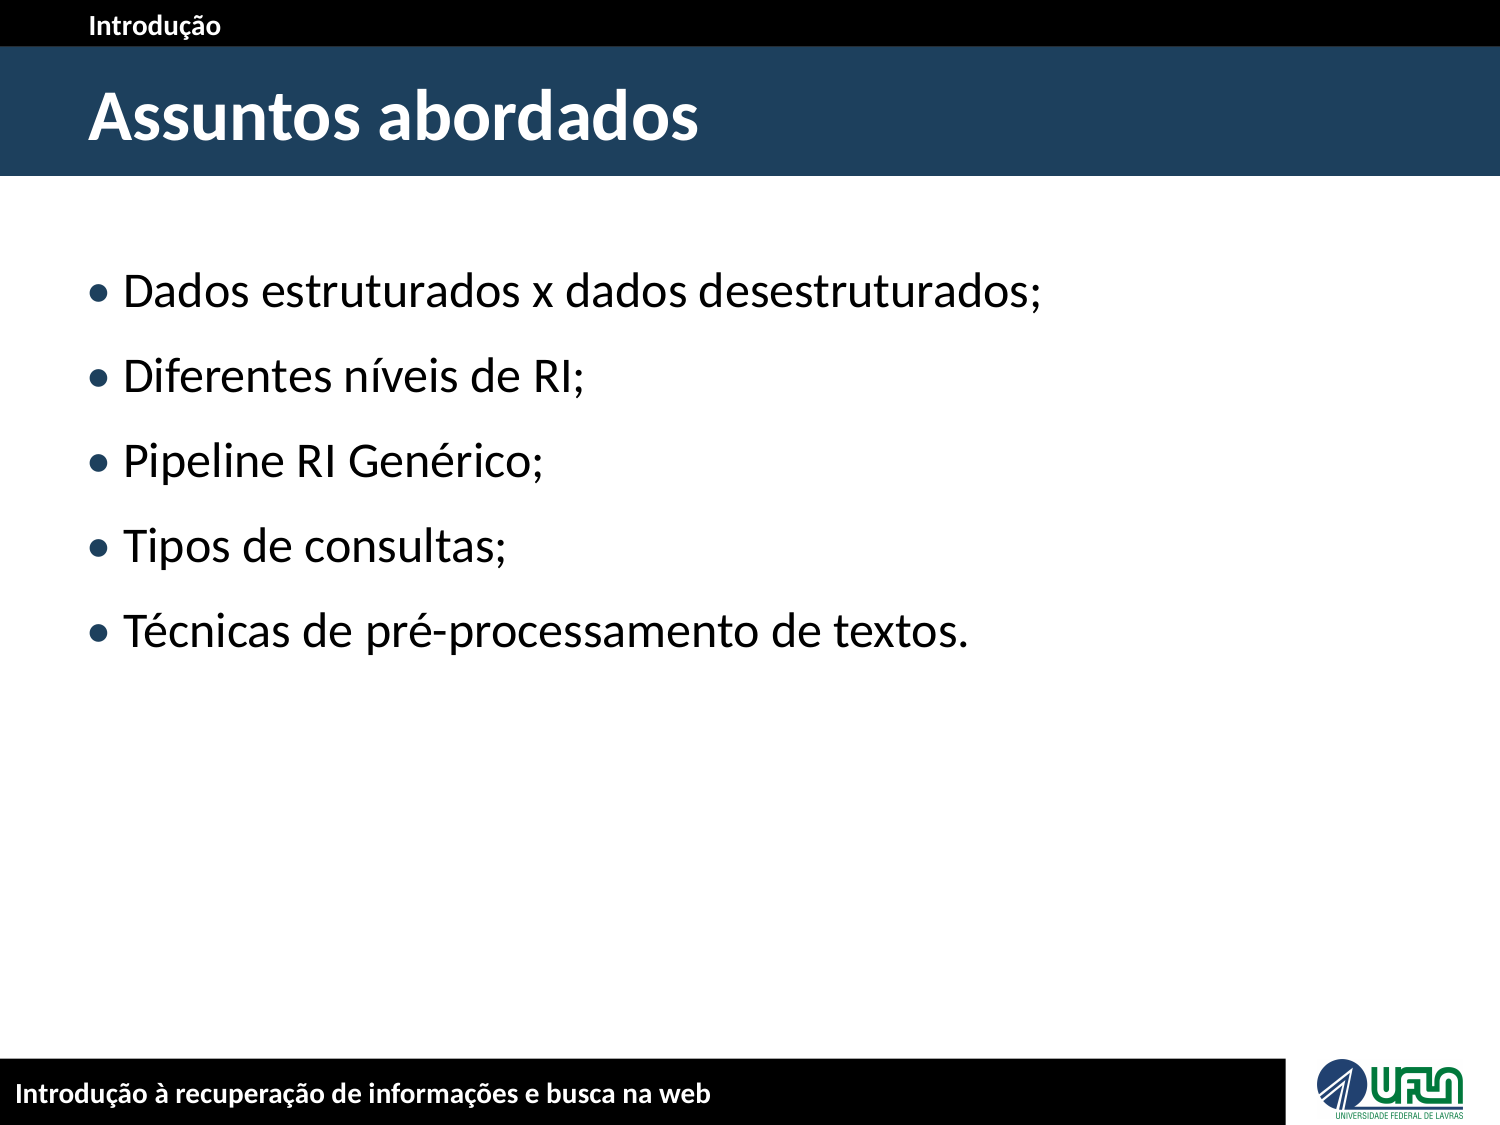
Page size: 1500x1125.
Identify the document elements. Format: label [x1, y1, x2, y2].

text_box [0, 0, 1500, 1125]
